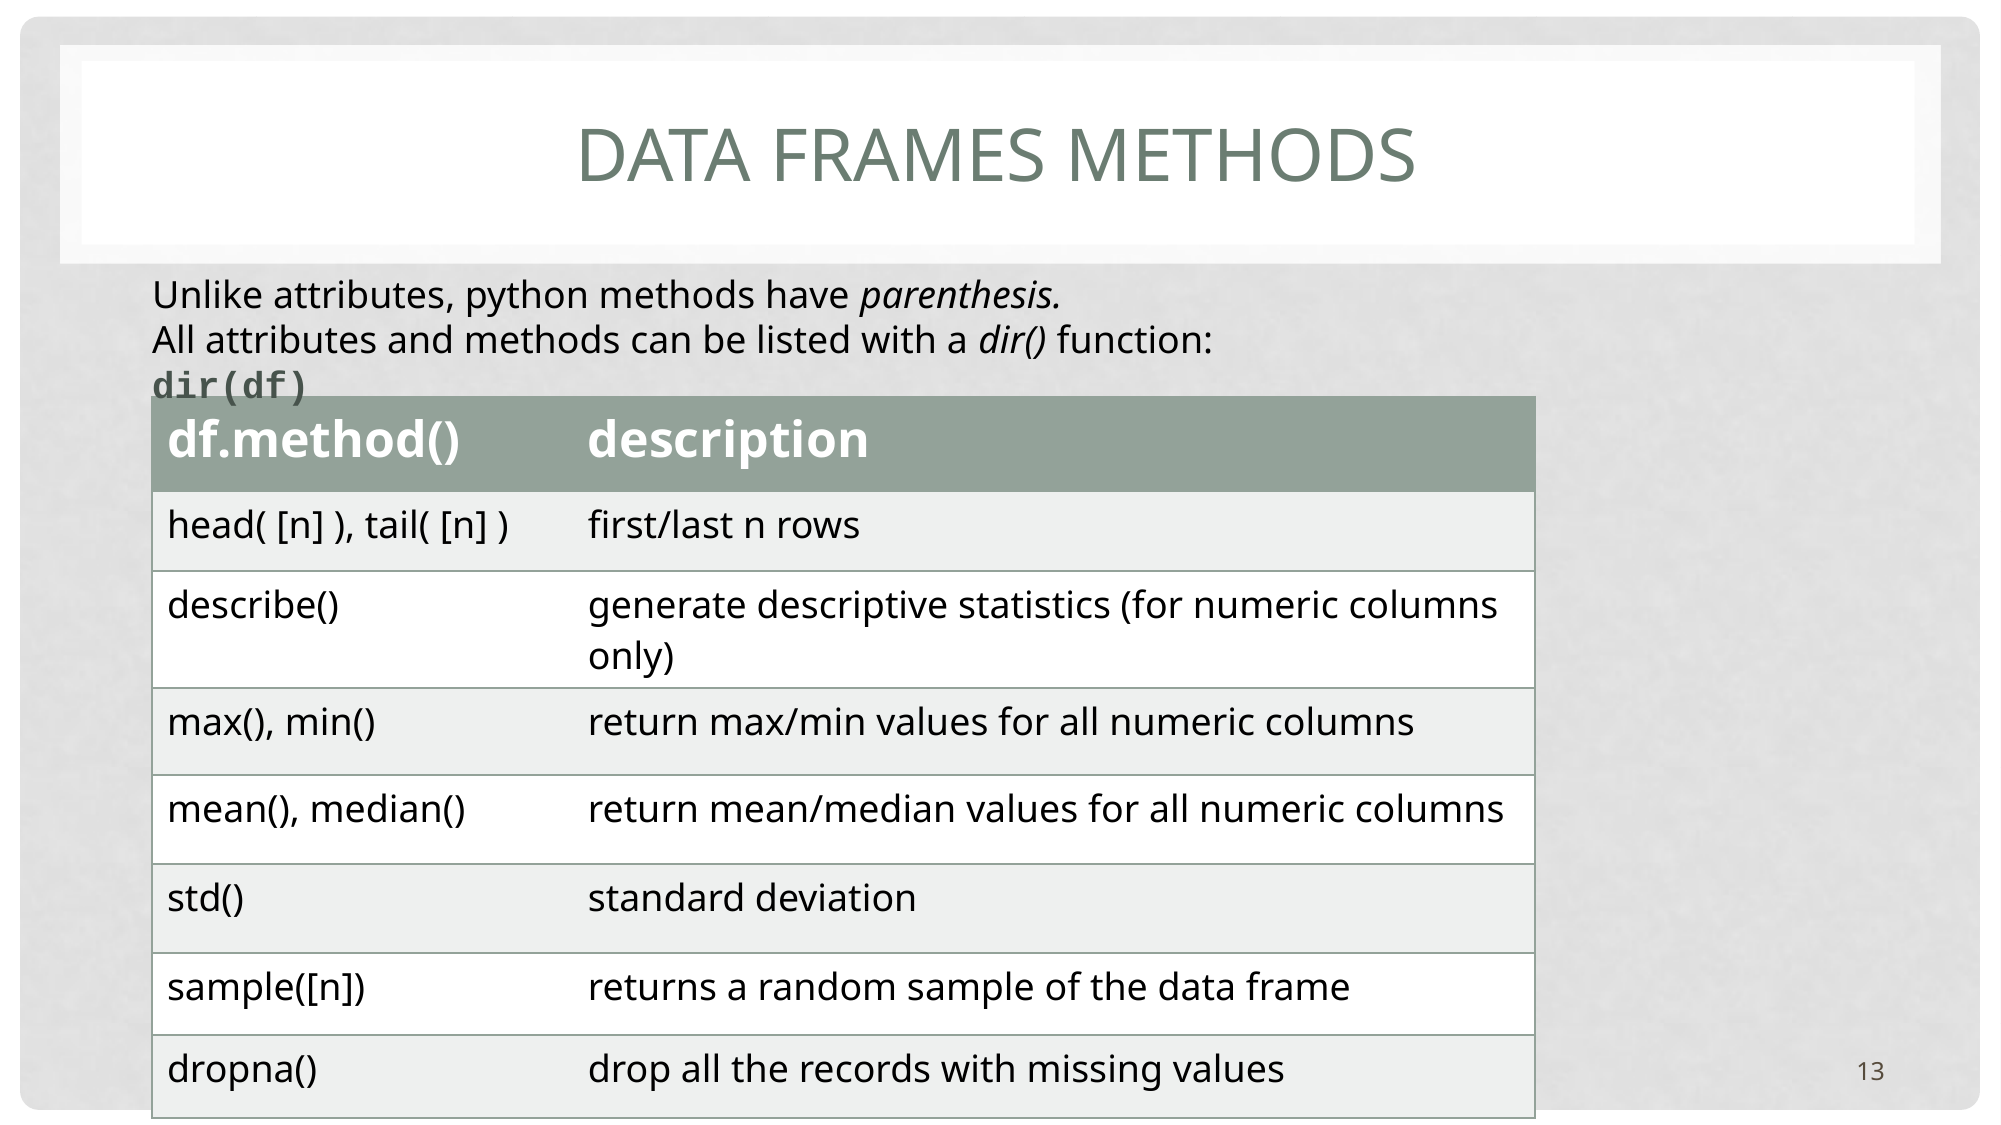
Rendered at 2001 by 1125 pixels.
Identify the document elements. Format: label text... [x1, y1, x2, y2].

table_cell mean(), median() [153, 776, 573, 863]
table_cell drop all the records with missing values [573, 1036, 1534, 1117]
text_box Unlike attributes, python methods have parenthesis. All attributes and methods can be listed with a dir() function: dir(df) [137, 264, 1366, 414]
table_cell sample([n]) [153, 954, 573, 1034]
table_cell return mean/median values for all numeric columns [573, 776, 1534, 863]
table_cell generate descriptive statistics (for numeric columns only) [573, 572, 1534, 687]
table_cell max(), min() [153, 689, 573, 774]
table_header description [573, 398, 1534, 491]
table_cell dropna() [153, 1036, 573, 1117]
table_cell return max/min values for all numeric columns [573, 689, 1534, 774]
table_cell first/last n rows [573, 492, 1534, 570]
table_cell describe() [153, 572, 573, 687]
table_header df.method() [153, 414, 573, 491]
table_cell returns a random sample of the data frame [573, 954, 1534, 1034]
table_cell standard deviation [573, 865, 1534, 952]
table_cell std() [153, 865, 573, 952]
table_cell head( [n] ), tail( [n] ) [153, 492, 573, 570]
slide_number 13 [1536, 1042, 1900, 1103]
title Data Frames methods [93, 66, 1900, 238]
